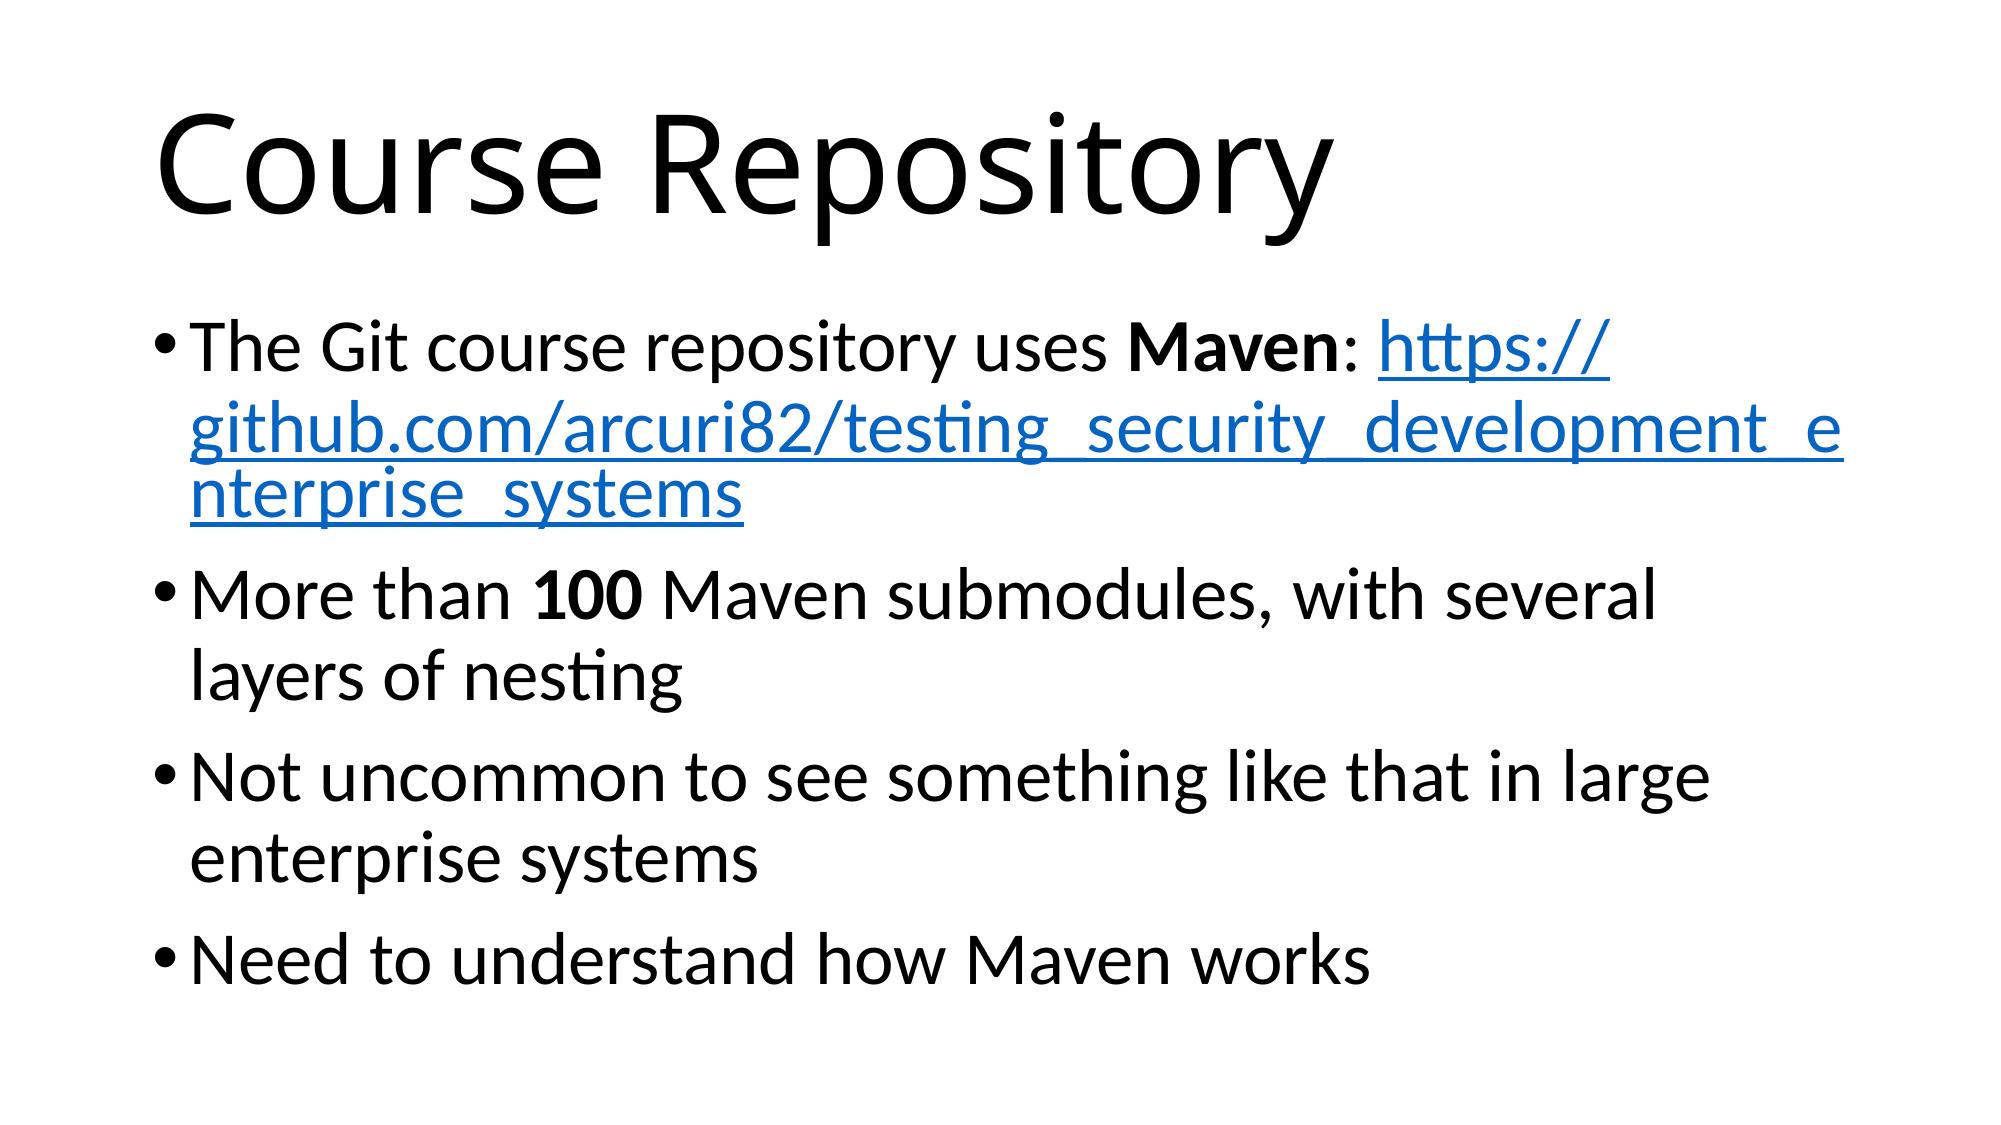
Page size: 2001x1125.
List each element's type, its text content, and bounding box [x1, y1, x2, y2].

list The Git course repository uses Maven: https://github.com/arcuri82/testing_security_development_enterprise_systems More than 100 Maven submodules, with several layers of nesting Not uncommon to see something like that in large enterprise systems Need to understand how Maven works [137, 299, 1863, 1074]
title Course Repository [137, 59, 1863, 278]
